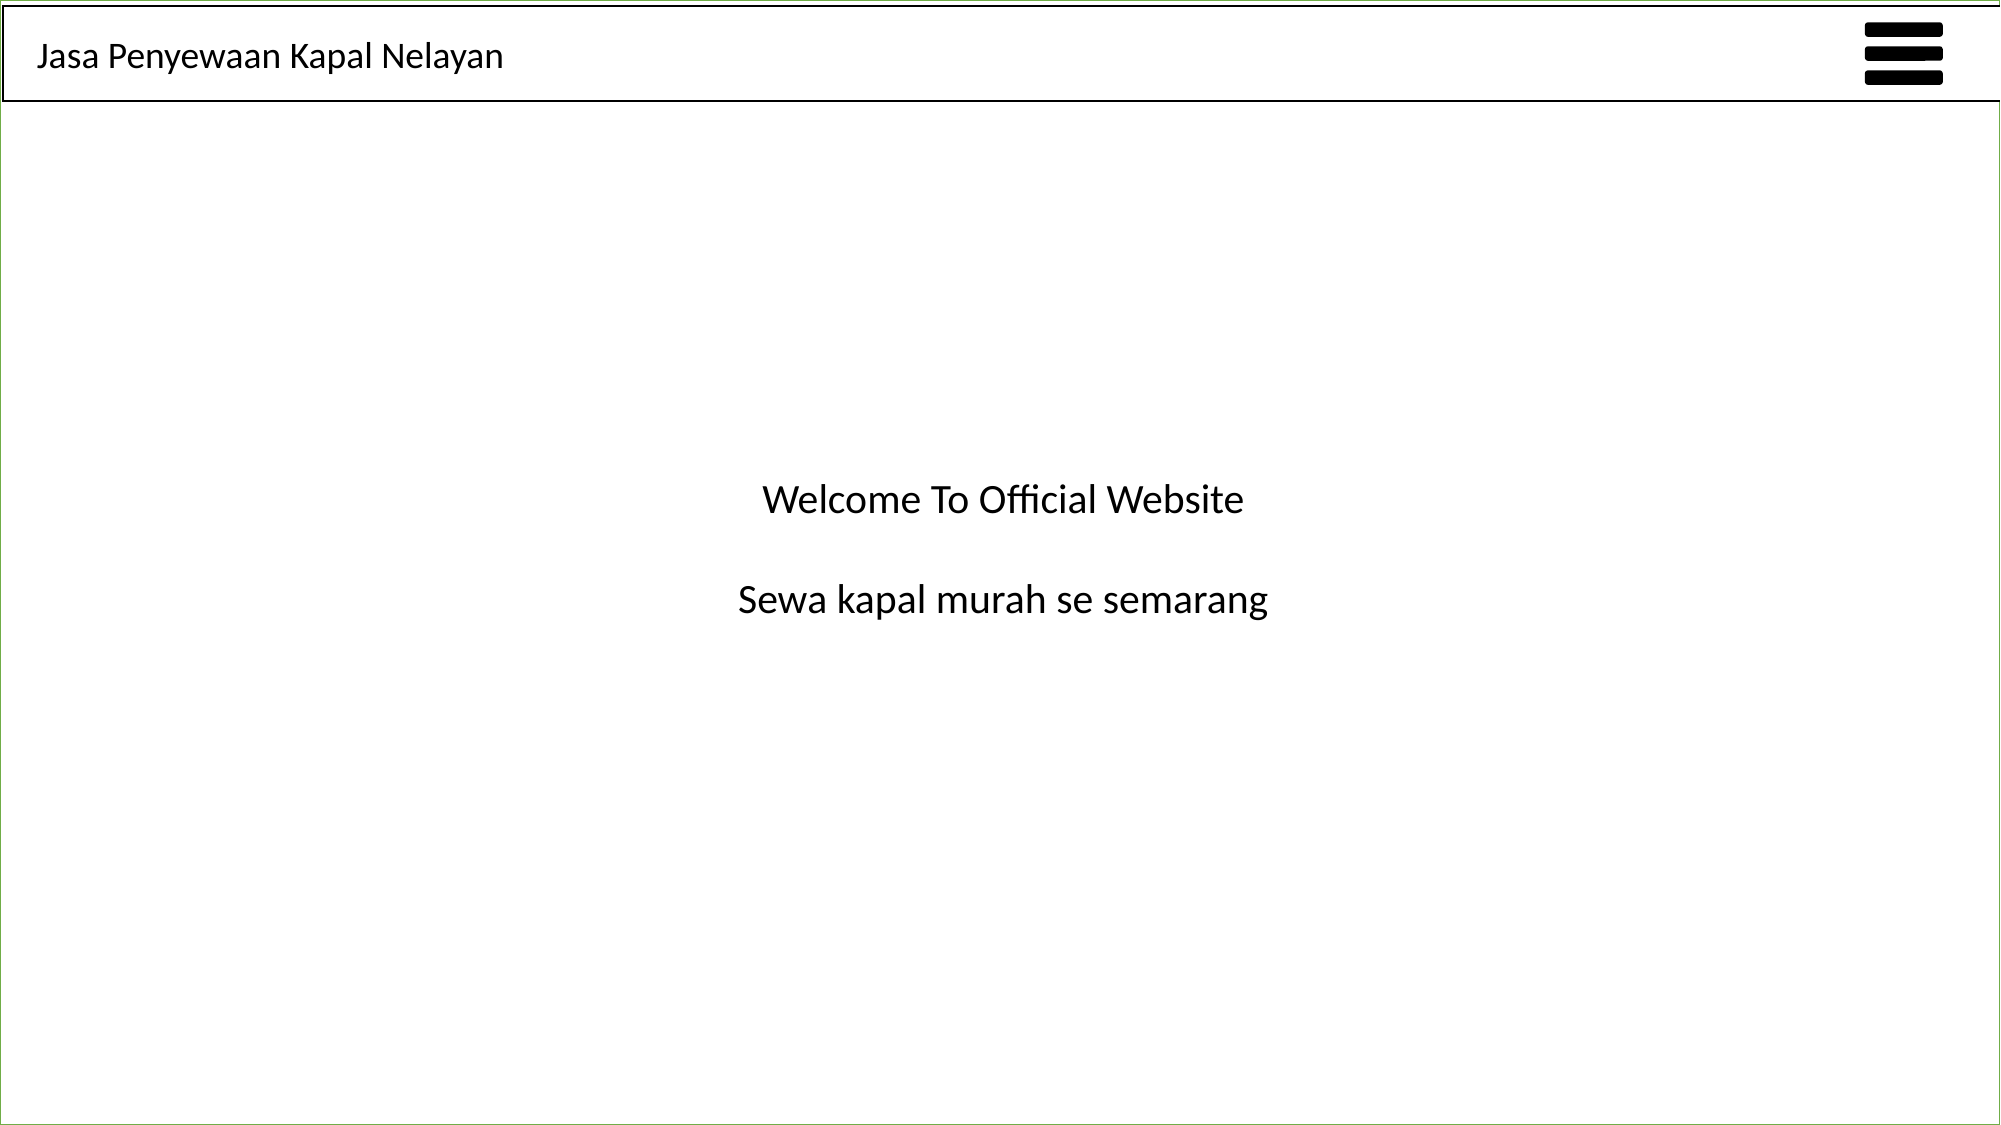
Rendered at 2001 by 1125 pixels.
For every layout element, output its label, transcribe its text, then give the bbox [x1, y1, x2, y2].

text_box [1864, 46, 1943, 61]
text_box Jasa Penyewaan Kapal Nelayan [22, 23, 614, 84]
text_box [0, 0, 2000, 1125]
text_box [2, 5, 2000, 102]
text_box [1864, 70, 1943, 85]
text_box Welcome To Official Website Sewa kapal murah se semarang [443, 464, 1564, 630]
text_box [1864, 22, 1943, 37]
